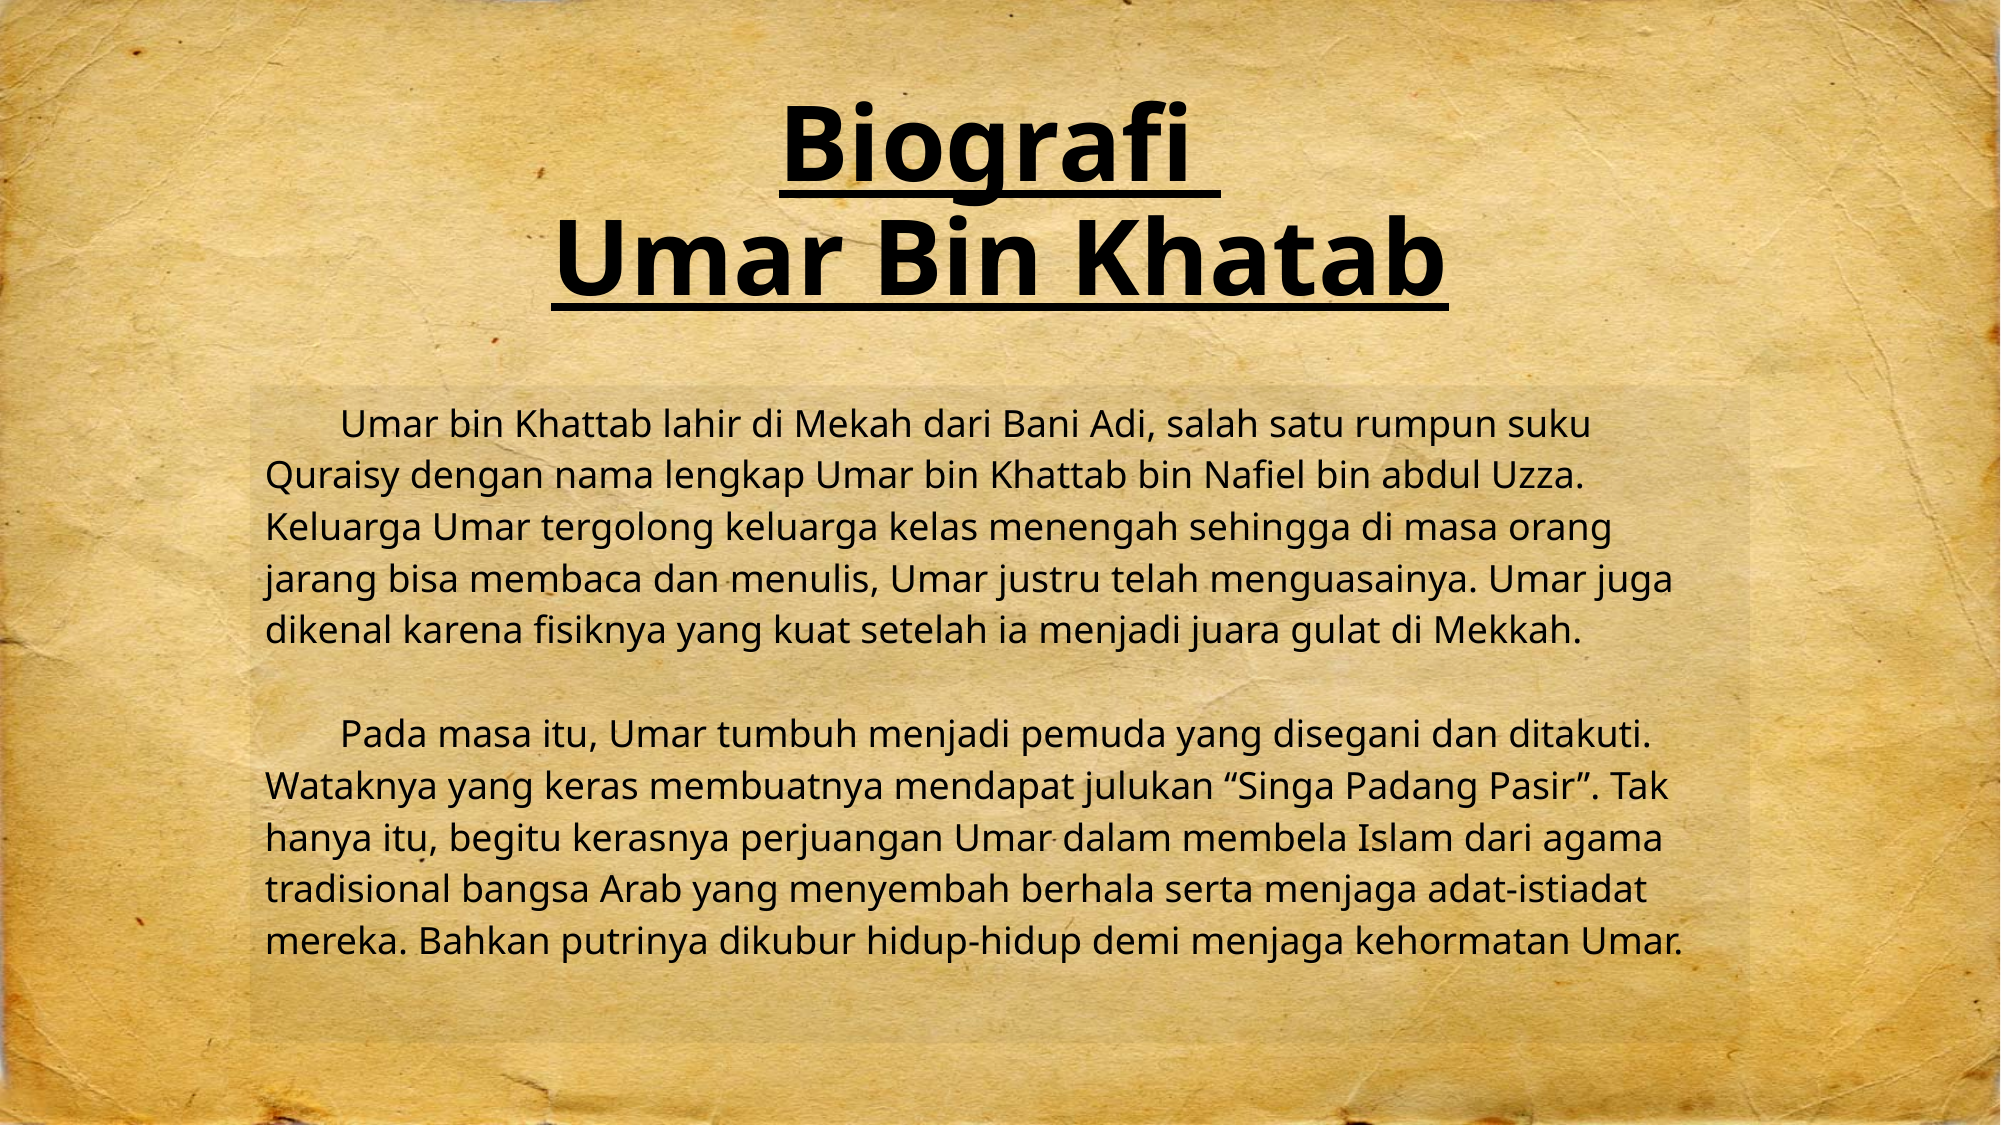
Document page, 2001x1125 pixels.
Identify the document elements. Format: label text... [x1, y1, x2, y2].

picture [0, 0, 2001, 1125]
subtitle Umar bin Khattab lahir di Mekah dari Bani Adi, salah satu rumpun suku Quraisy dengan nama lengkap Umar bin Khattab bin Nafiel bin abdul Uzza. Keluarga Umar tergolong keluarga kelas menengah sehingga di masa orang jarang bisa membaca dan menulis, Umar justru telah menguasainya. Umar juga dikenal karena fisiknya yang kuat setelah ia menjadi juara gulat di Mekkah. Pada masa itu, Umar tumbuh menjadi pemuda yang disegani dan ditakuti. Wataknya yang keras membuatnya mendapat julukan “Singa Padang Pasir”. Tak hanya itu, begitu kerasnya perjuangan Umar dalam membela Islam dari agama tradisional bangsa Arab yang menyembah berhala serta menjaga adat-istiadat mereka. Bahkan putrinya dikubur hidup-hidup demi menjaga kehormatan Umar. [249, 385, 1750, 1044]
title Biografi Umar Bin Khatab [249, 81, 1750, 326]
